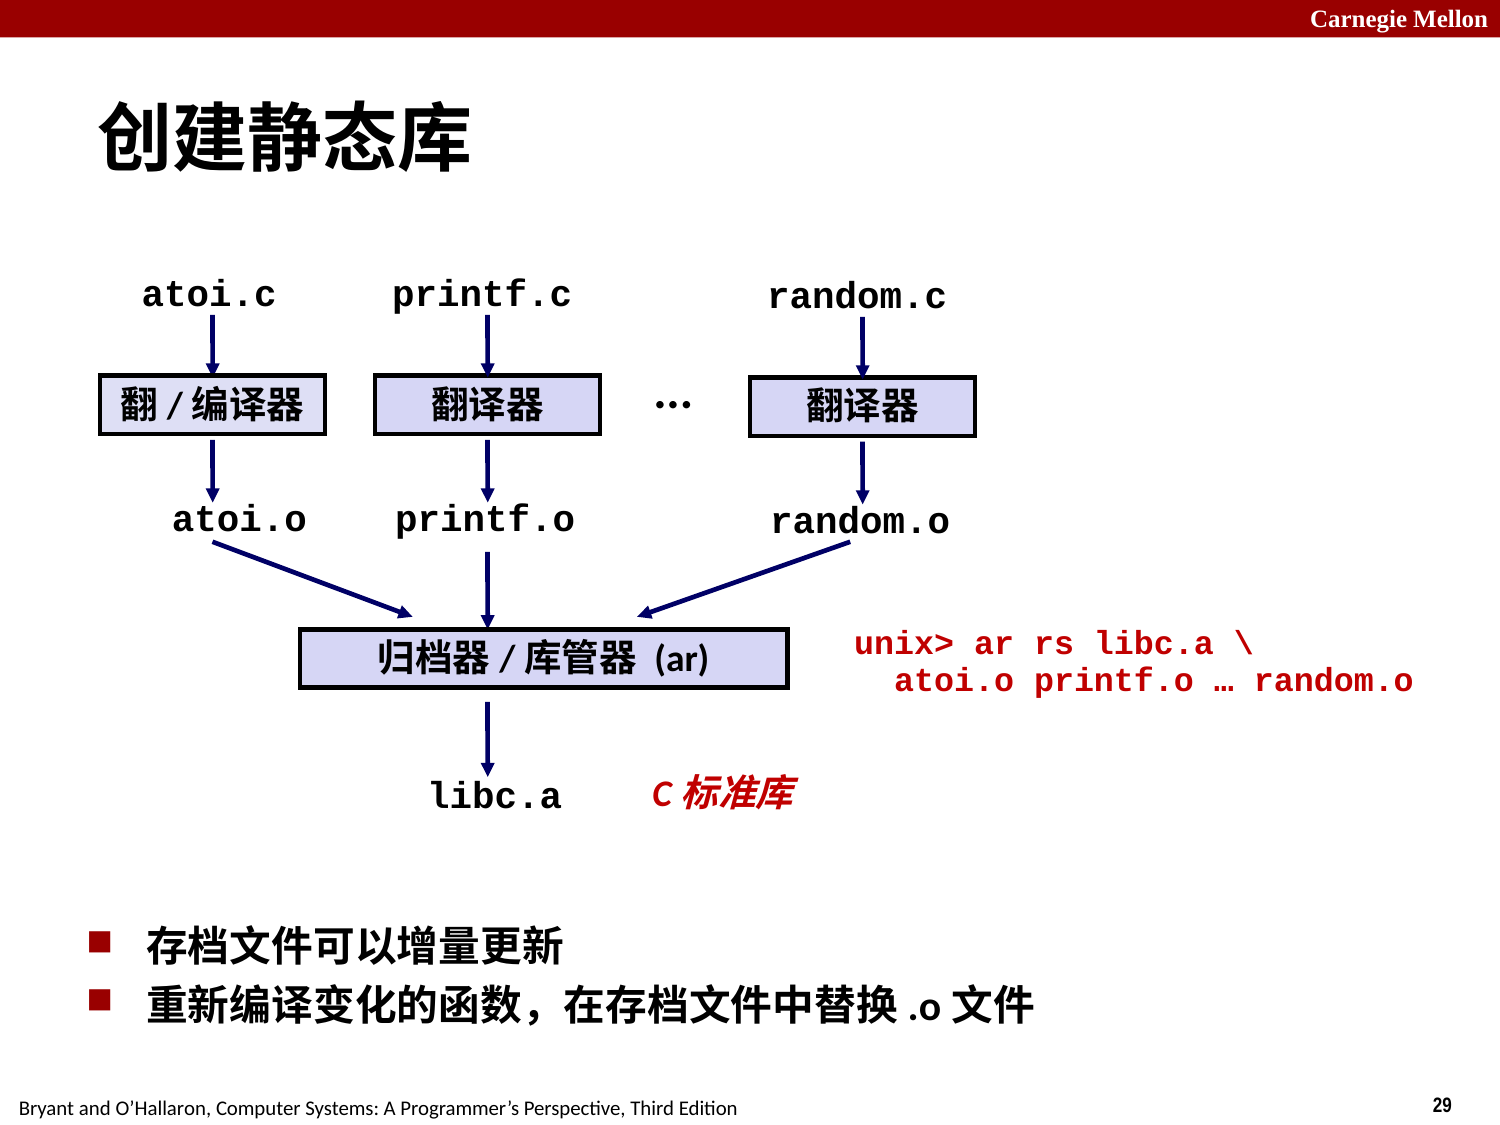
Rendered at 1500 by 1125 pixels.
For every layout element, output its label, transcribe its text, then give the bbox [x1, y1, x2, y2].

text_box [481, 551, 494, 629]
title 创建静态库 [82, 71, 1500, 201]
text_box 归档器/库管器 (ar) [300, 629, 788, 688]
text_box libc.a [412, 766, 577, 825]
text_box random.o [755, 491, 966, 550]
text_box [206, 439, 219, 503]
text_box unix> ar rs libc.a \ atoi.o printf.o … random.o [839, 616, 1430, 708]
text_box atoi.o [157, 489, 322, 548]
text_box [212, 541, 413, 619]
text_box 翻/编译器 [99, 375, 325, 435]
text_box [856, 316, 869, 380]
text_box [481, 701, 494, 777]
text_box ... [638, 354, 709, 429]
text_box printf.o [380, 489, 591, 548]
text_box C标准库 [637, 763, 1125, 823]
text_box 存档文件可以增量更新 重新编译变化的函数，在存档文件中替换.o文件 [74, 912, 1438, 1088]
text_box [481, 439, 494, 503]
text_box [481, 314, 494, 378]
text_box atoi.c [126, 264, 292, 323]
text_box [856, 441, 869, 505]
text_box [206, 323, 219, 375]
text_box 翻译器 [374, 375, 600, 435]
text_box [637, 550, 828, 619]
text_box printf.c [377, 264, 587, 323]
text_box 翻译器 [749, 377, 975, 436]
text_box random.c [752, 266, 962, 325]
